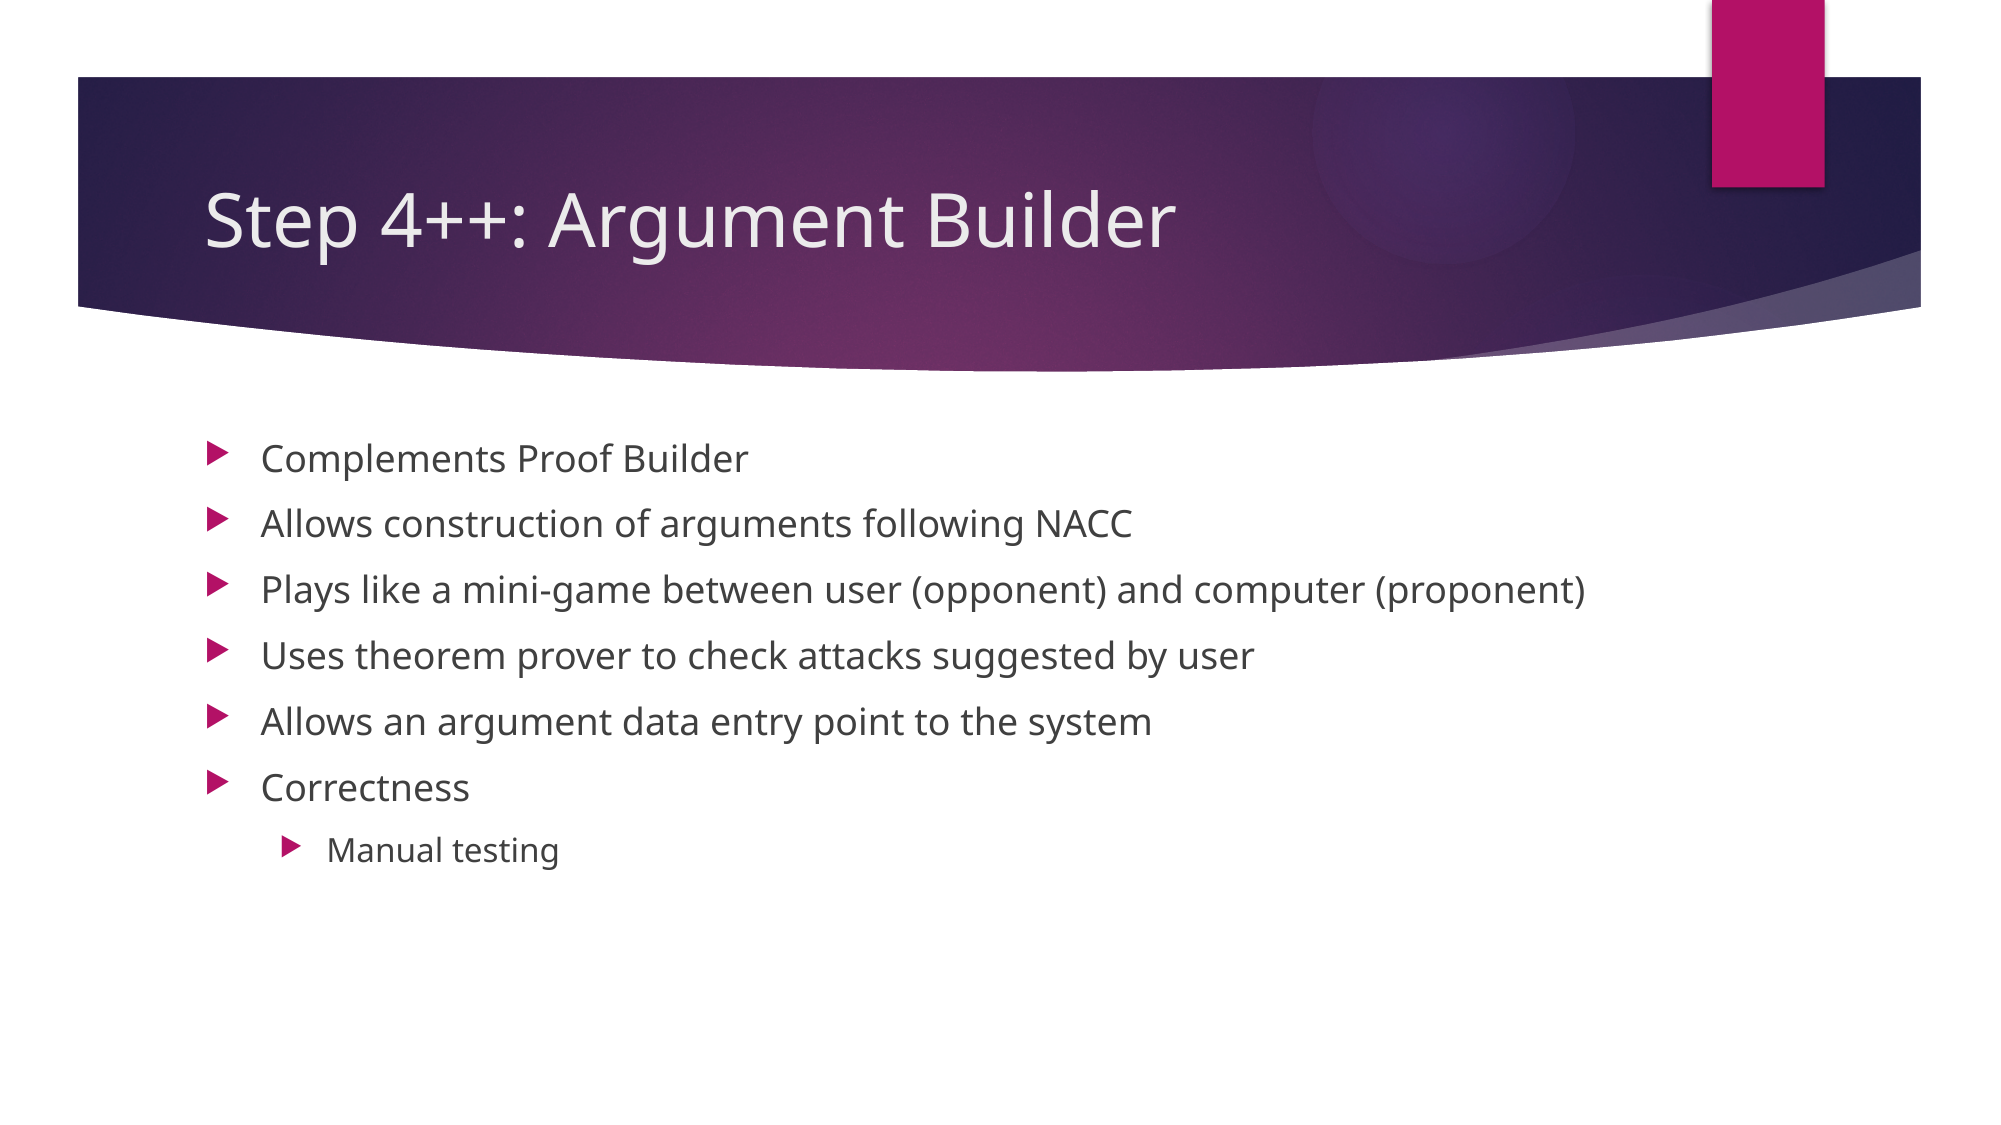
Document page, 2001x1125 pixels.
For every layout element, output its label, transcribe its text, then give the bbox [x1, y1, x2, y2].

list Complements Proof Builder Allows construction of arguments following NACC Plays like a mini-game between user (opponent) and computer (proponent) Uses theorem prover to check attacks suggested by user Allows an argument data entry point to the system Correctness Manual testing [189, 427, 1638, 988]
title Step 4++: Argument Builder [189, 159, 1627, 276]
